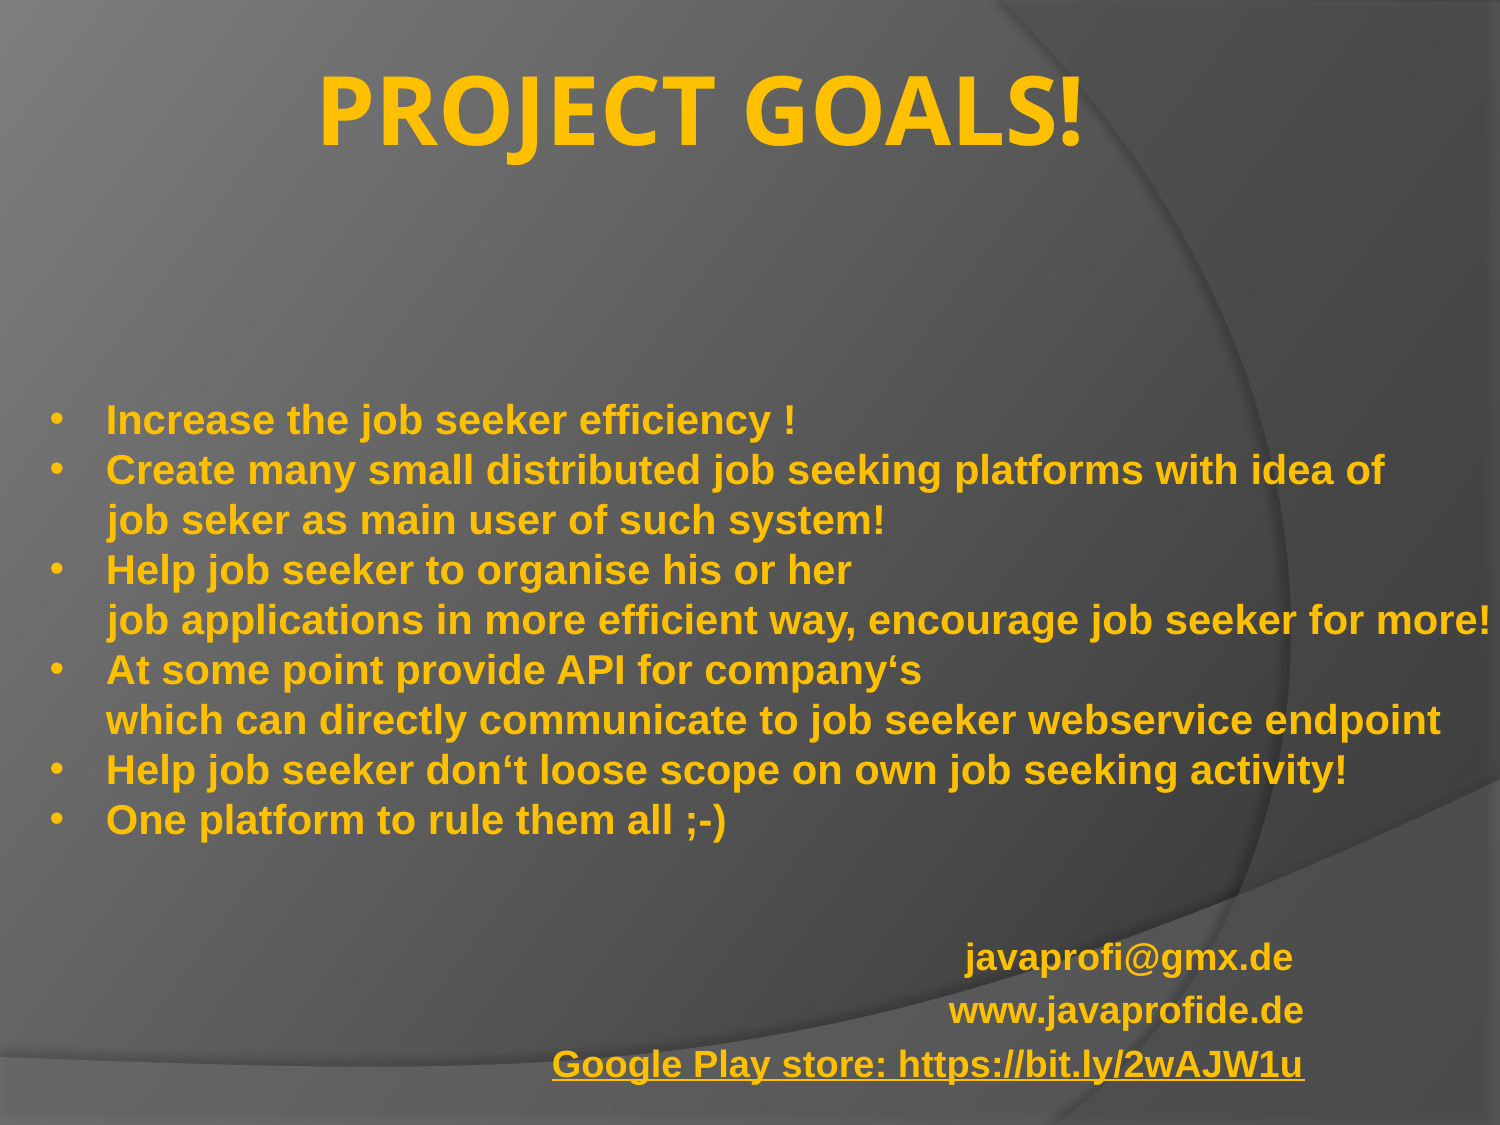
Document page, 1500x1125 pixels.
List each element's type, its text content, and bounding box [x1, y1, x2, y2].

title Project GoalS! [100, 42, 1301, 292]
subtitle javaprofi@gmx.de www.javaprofide.de Google Play store: https://bit.ly/2wAJW1u [112, 928, 1313, 1094]
text_box Increase the job seeker efficiency ! Create many small distributed job seeking platforms with idea of job seker as main user of such system! Help job seeker to organise his or her job applications in more efficient way, encourage job seeker for more! At some point provide API for company‘s which can directly communicate to job seeker webservice endpoint Help job seeker don‘t loose scope on own job seeking activity! One platform to rule them all ;-) [34, 385, 1500, 851]
